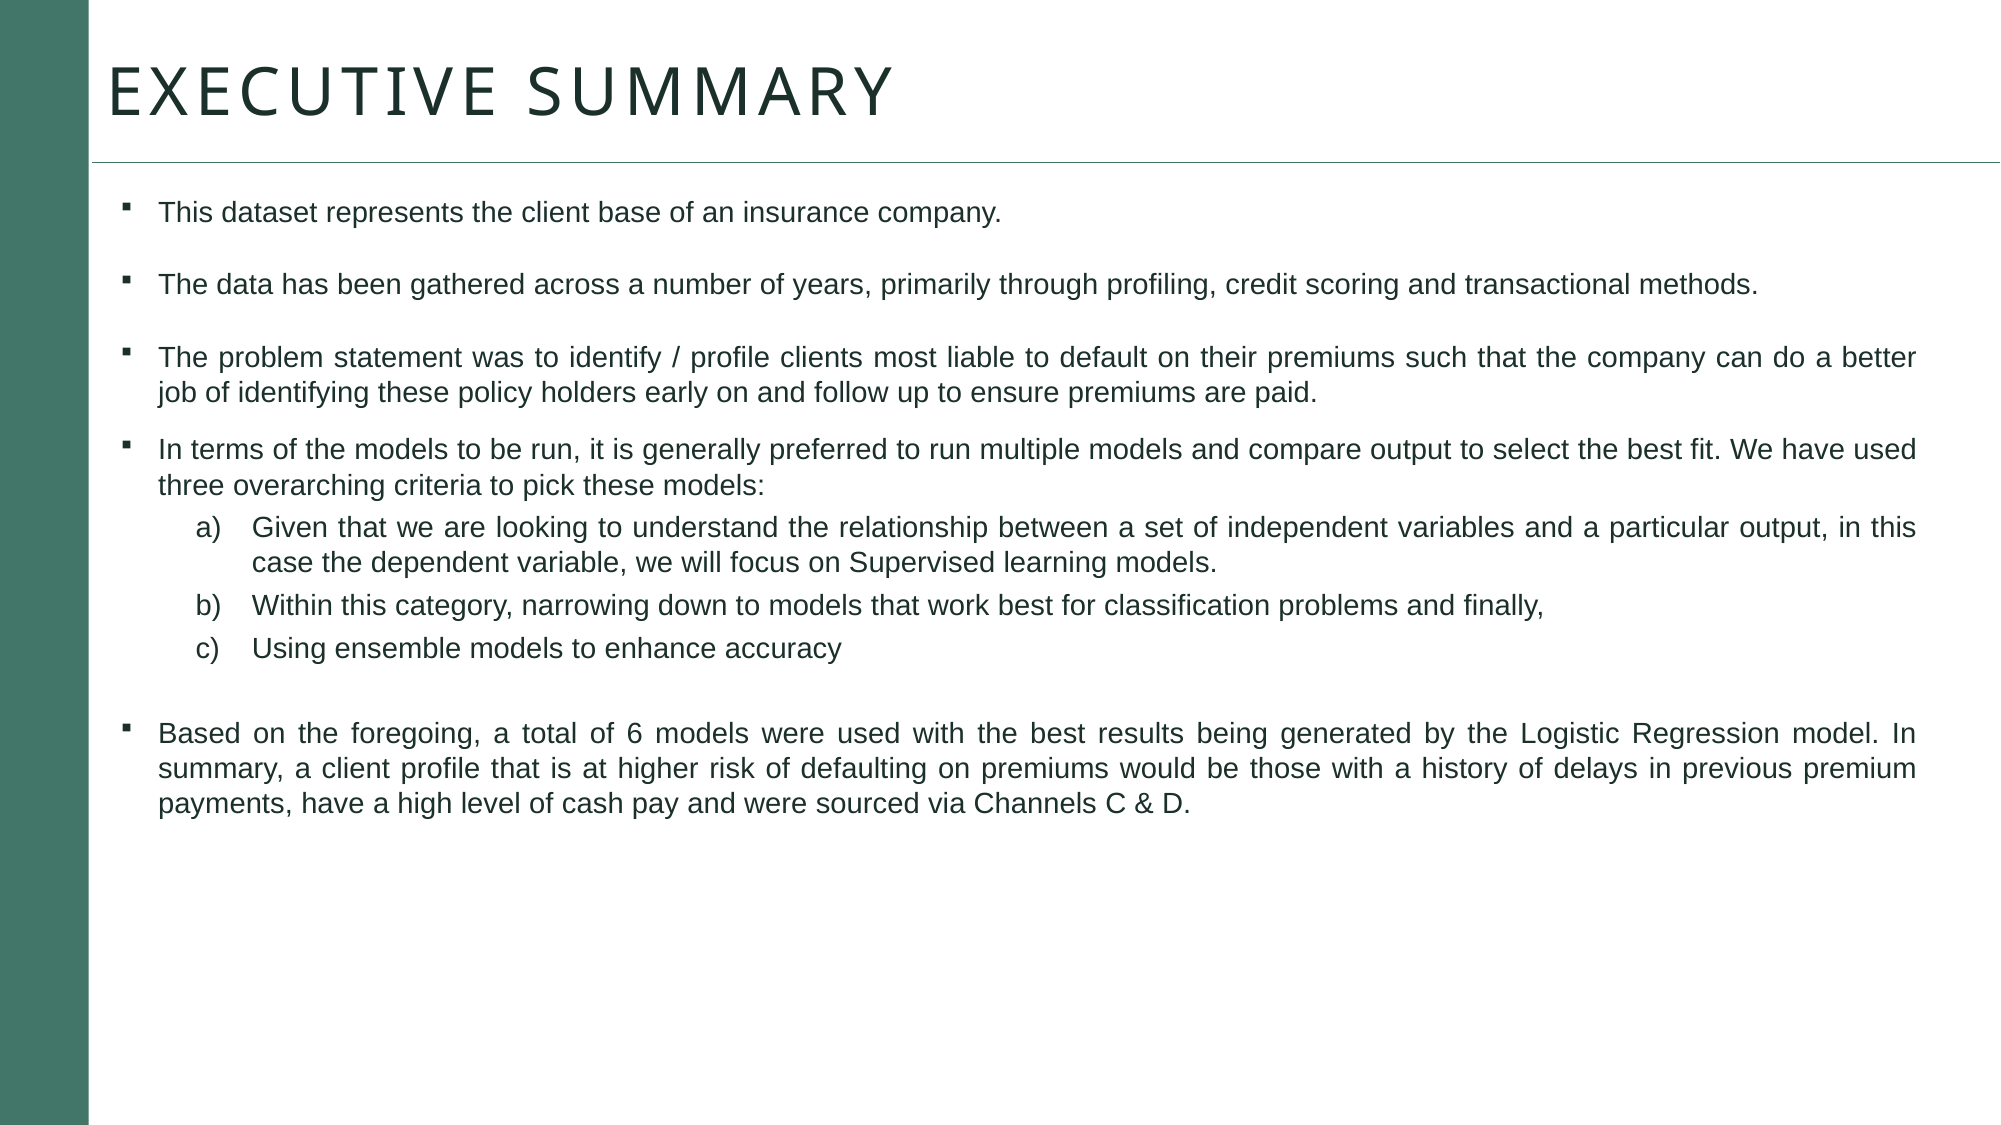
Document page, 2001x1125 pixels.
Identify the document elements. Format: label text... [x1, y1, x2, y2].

title Executive Summary [91, 34, 1649, 138]
text_box [0, 0, 89, 1125]
list This dataset represents the client base of an insurance company. The data has been gathered across a number of years, primarily through profiling, credit scoring and transactional methods. The problem statement was to identify / profile clients most liable to default on their premiums such that the company can do a better job of identifying these policy holders early on and follow up to ensure premiums are paid. In terms of the models to be run, it is generally preferred to run multiple models and compare output to select the best fit. We have used three overarching criteria to pick these models: Given that we are looking to understand the relationship between a set of independent variables and a particular output, in this case the dependent variable, we will focus on Supervised learning models. Within this category, narrowing down to models that work best for classification problems and finally, Using ensemble models to enhance accuracy Based on the foregoing, a total of 6 models were used with the best results being generated by the Logistic Regression model. In summary, a client profile that is at higher risk of defaulting on premiums would be those with a history of delays in previous premium payments, have a high level of cash pay and were sourced via Channels C & D. [105, 185, 1935, 1080]
